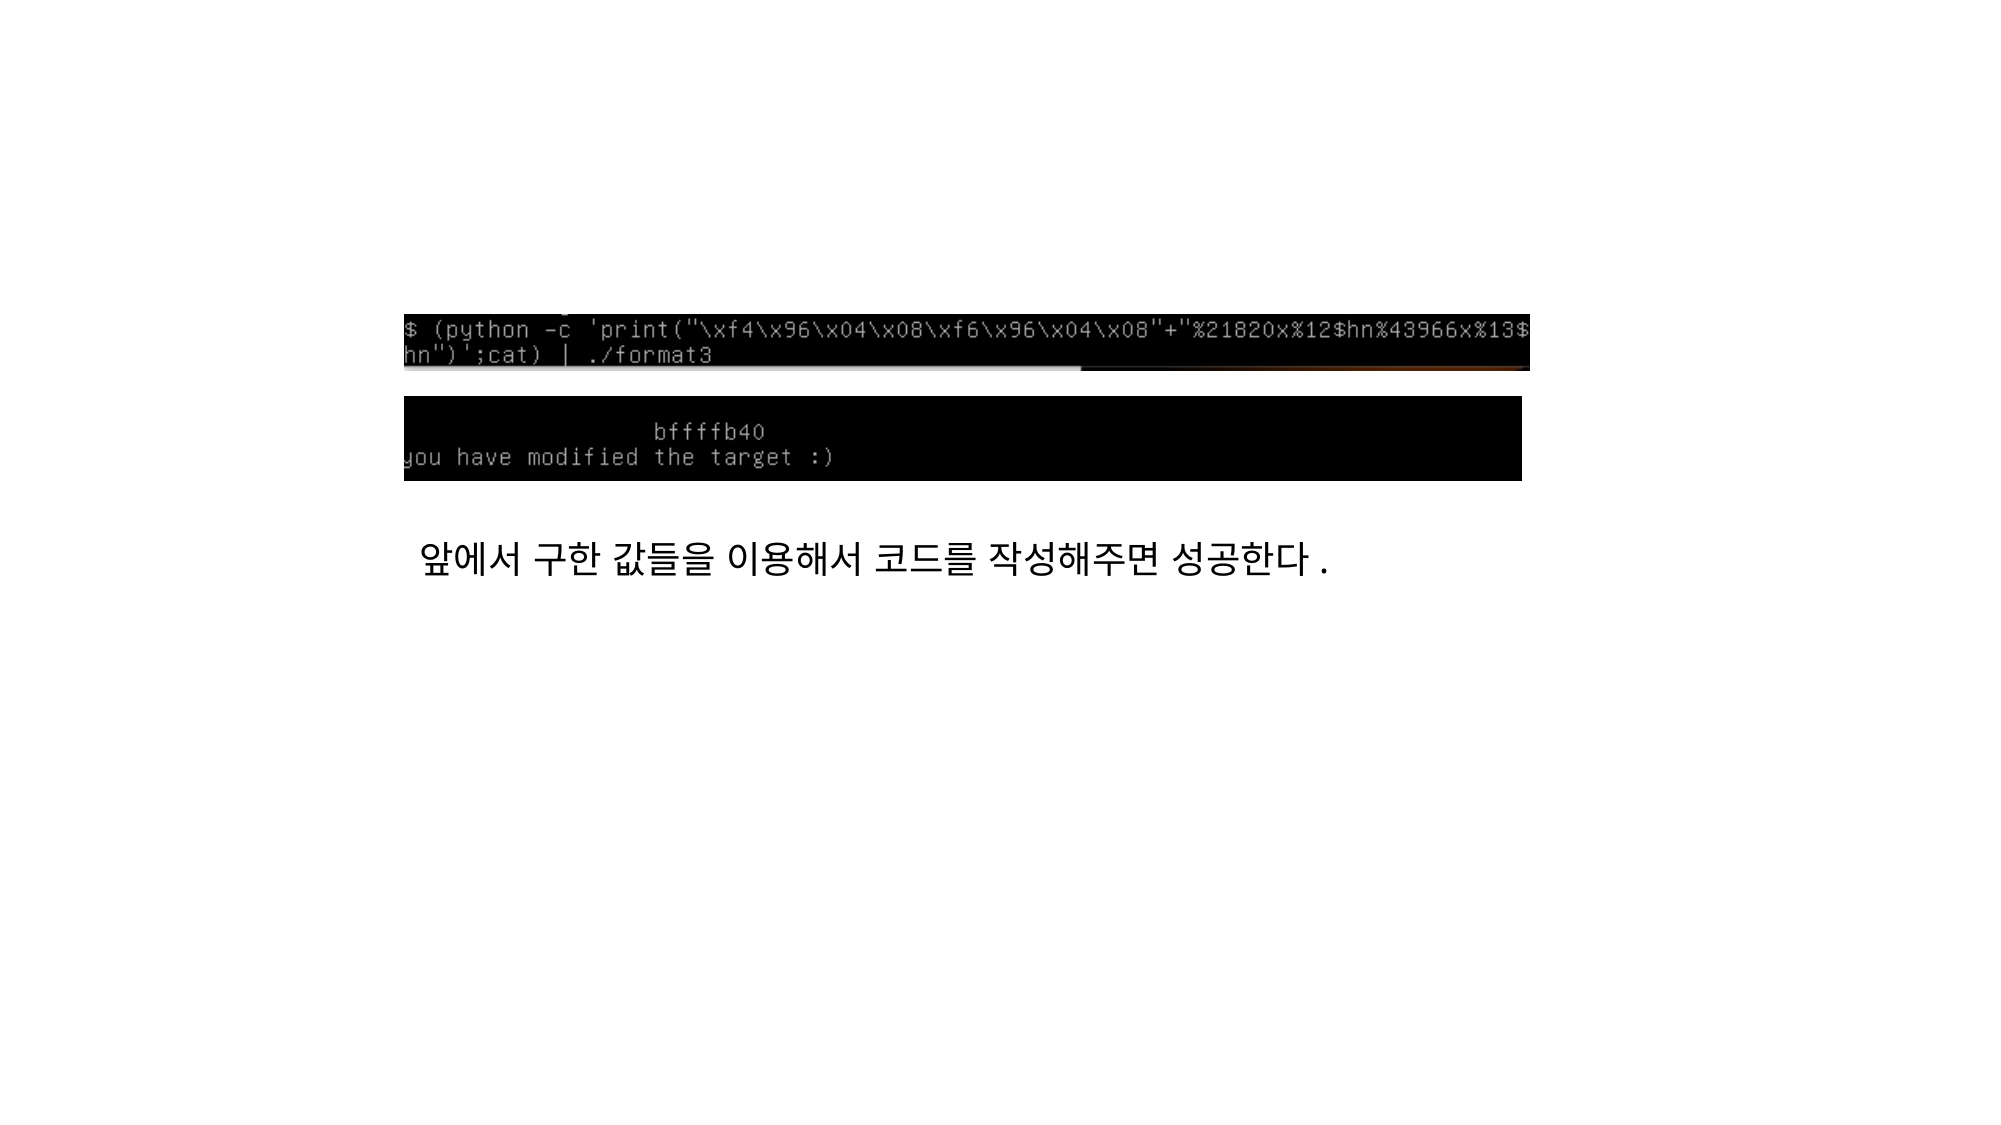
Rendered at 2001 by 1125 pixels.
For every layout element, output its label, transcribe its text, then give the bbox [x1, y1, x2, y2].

picture [404, 396, 1522, 481]
picture [404, 314, 1530, 371]
text_box 앞에서 구한 값들을 이용해서 코드를 작성해주면 성공한다. [404, 528, 1530, 589]
